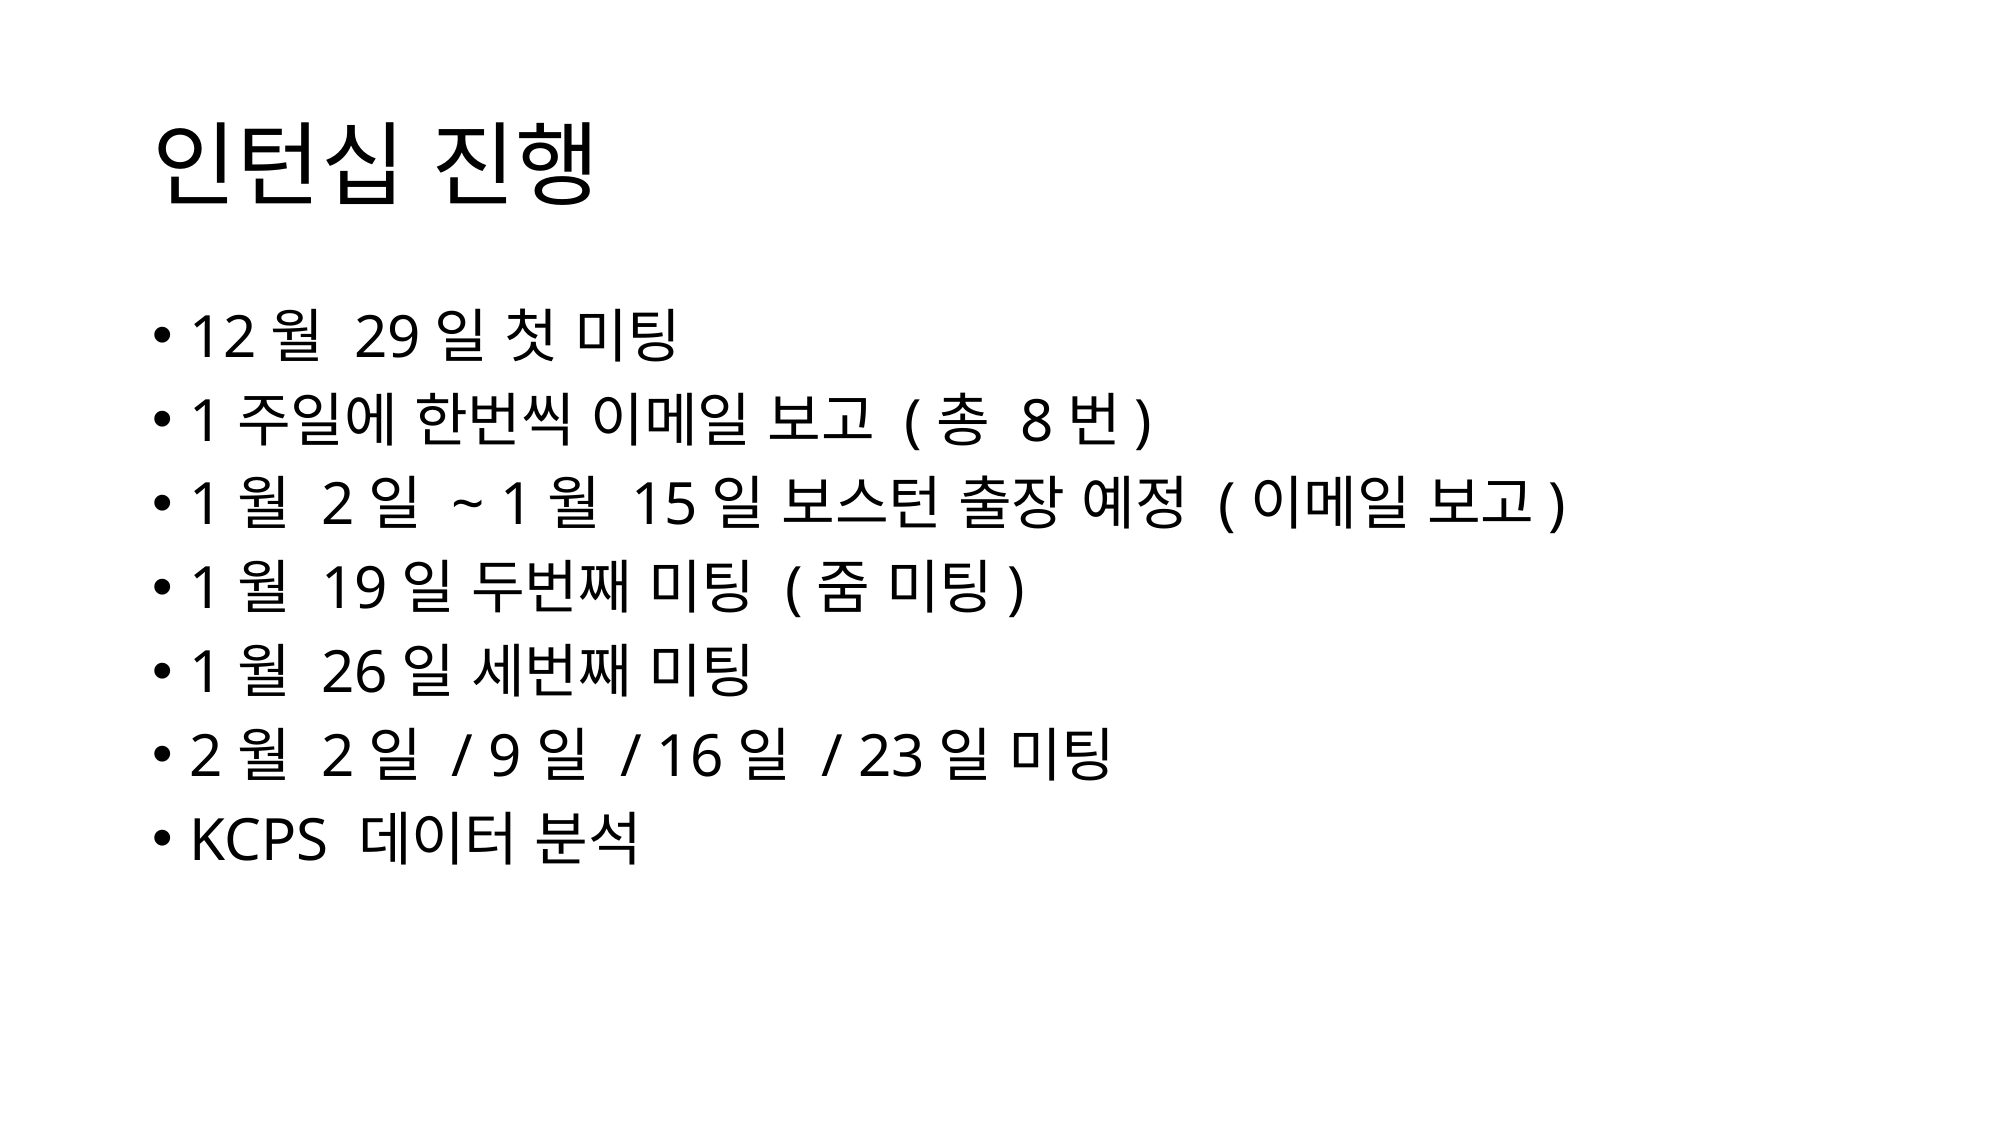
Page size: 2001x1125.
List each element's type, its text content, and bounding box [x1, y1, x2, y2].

list 12월 29일 첫 미팅 1주일에 한번씩 이메일 보고 (총 8번) 1월 2일 ~ 1월 15일 보스턴 출장 예정 (이메일 보고) 1월 19일 두번째 미팅 (줌 미팅) 1월 26일 세번째 미팅 2월 2일 / 9일 / 16일 / 23일 미팅 KCPS 데이터 분석 [137, 299, 1863, 1014]
title 인턴십 진행 [137, 59, 1863, 278]
